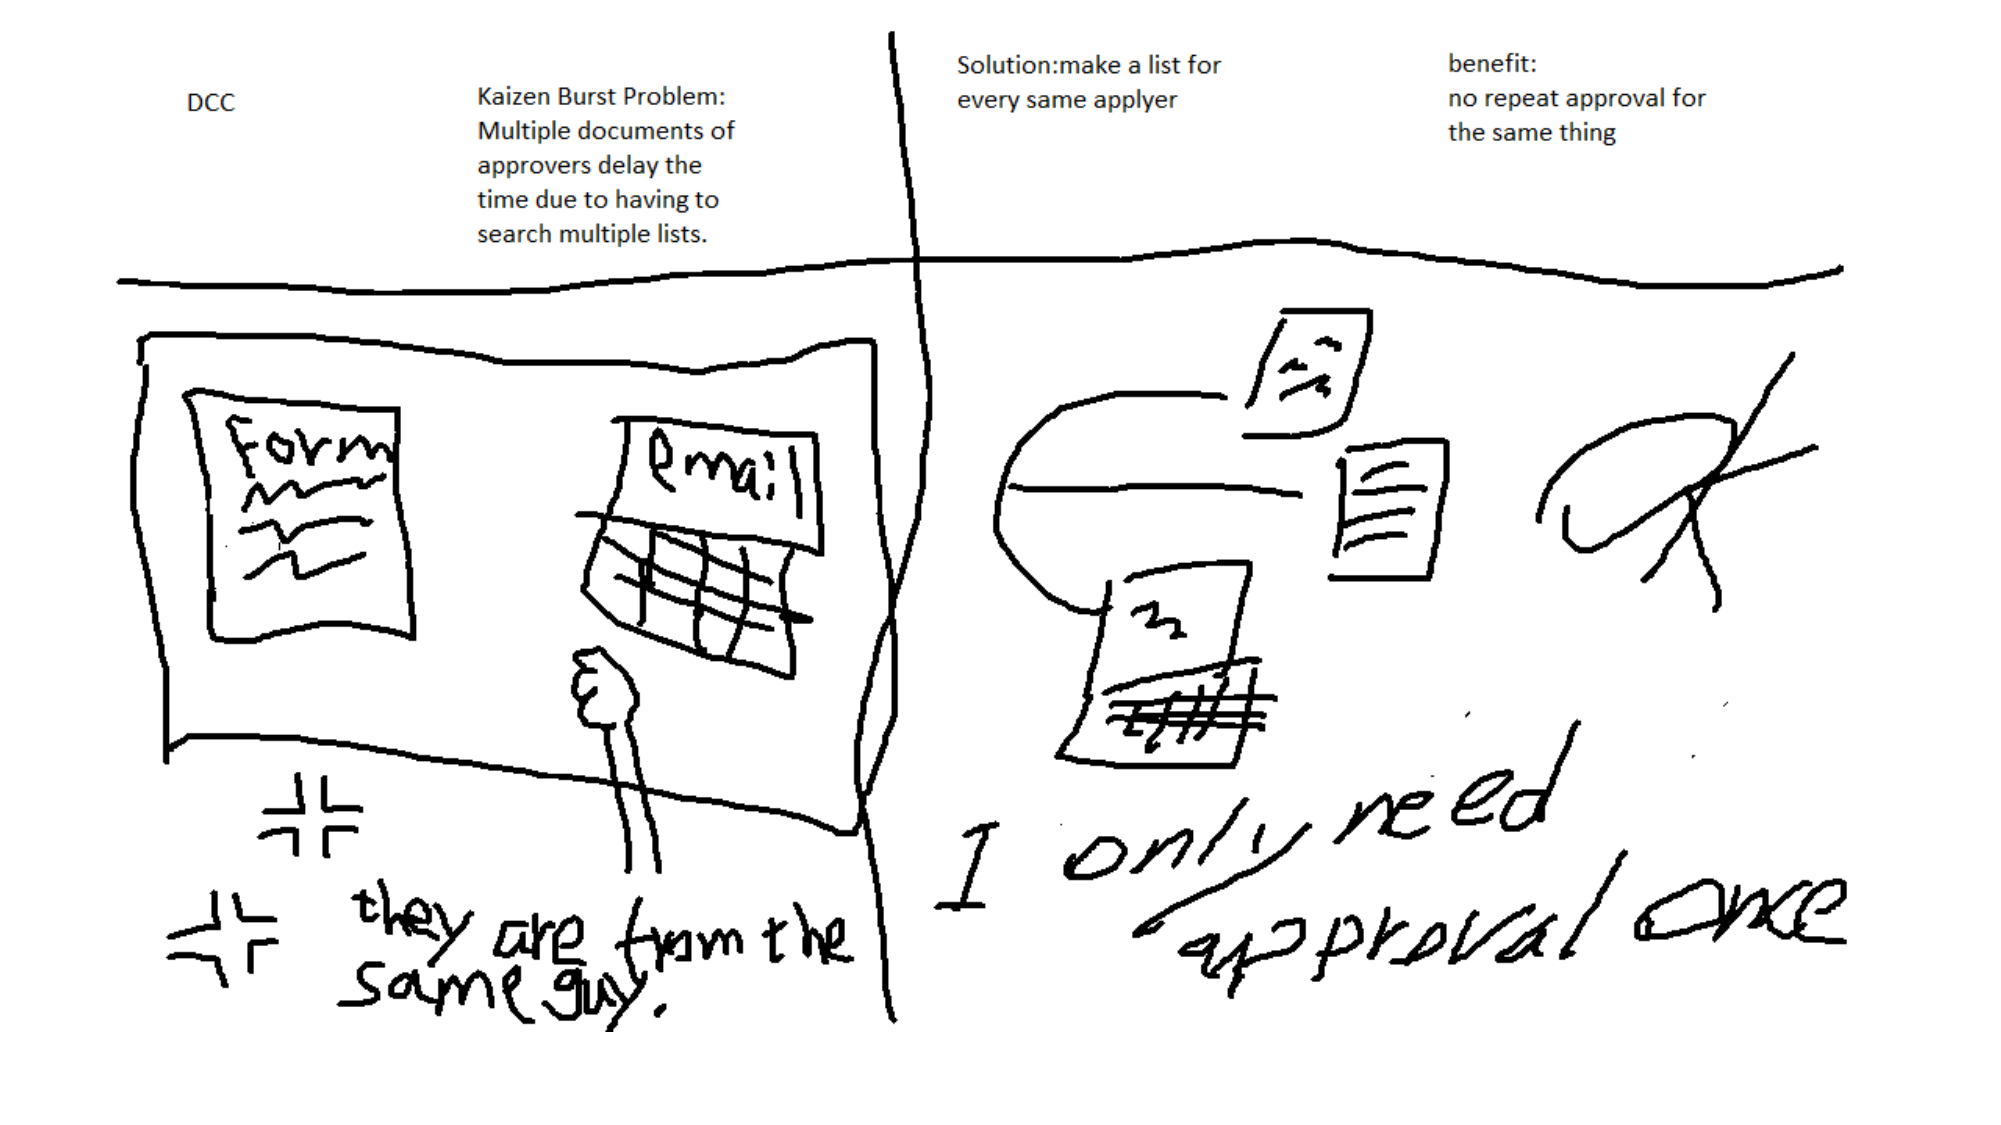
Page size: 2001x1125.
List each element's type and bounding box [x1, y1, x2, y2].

picture [82, 19, 1884, 1033]
